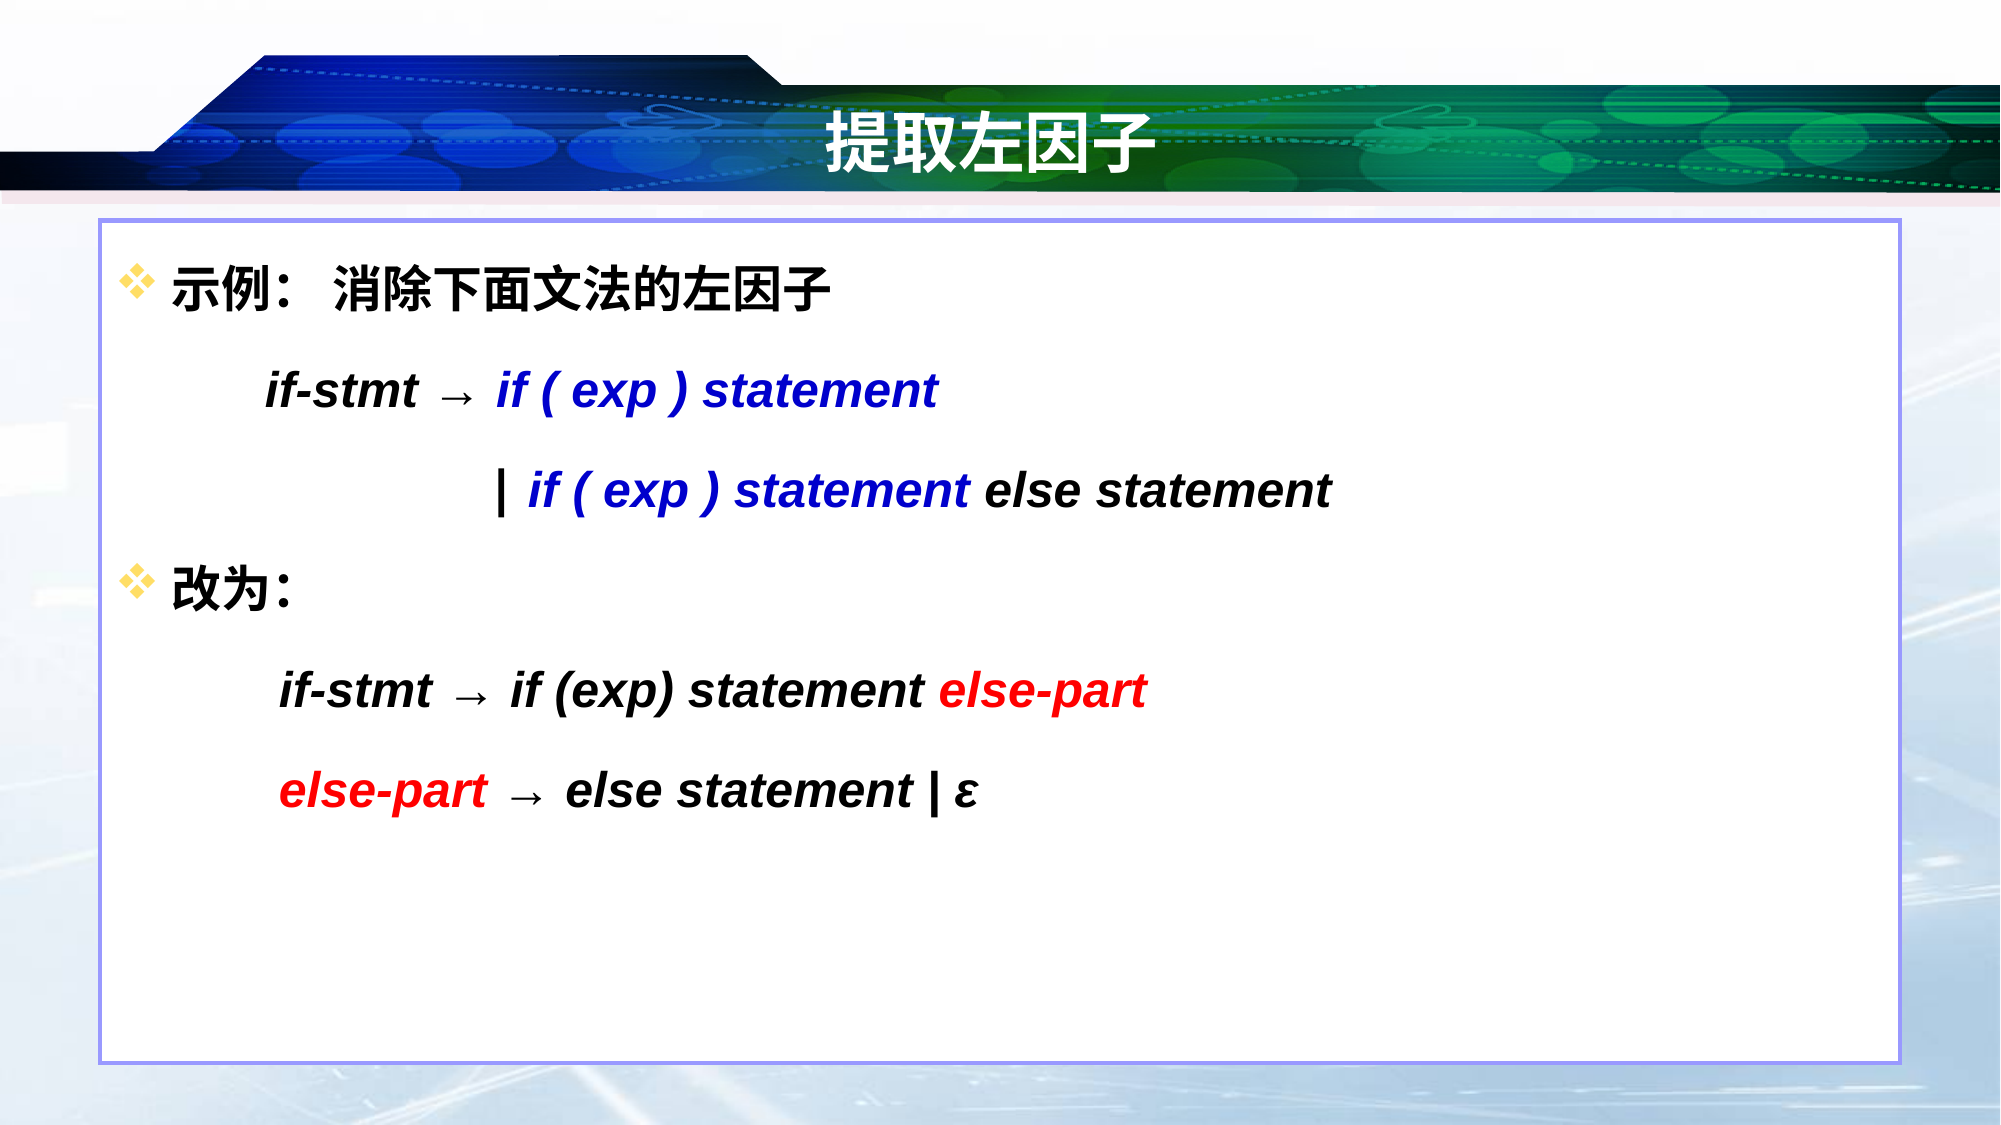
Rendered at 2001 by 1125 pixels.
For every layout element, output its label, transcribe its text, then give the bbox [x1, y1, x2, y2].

list 示例： 消除下面文法的左因子 if-stmt → if ( exp ) statement ∣ if ( exp ) statement else statement 改为： if-stmt → if (exp) statement else-part else-part → else statement | ε [99, 220, 1901, 1064]
picture [0, 0, 2001, 1125]
title 提取左因子 [133, 94, 1851, 188]
